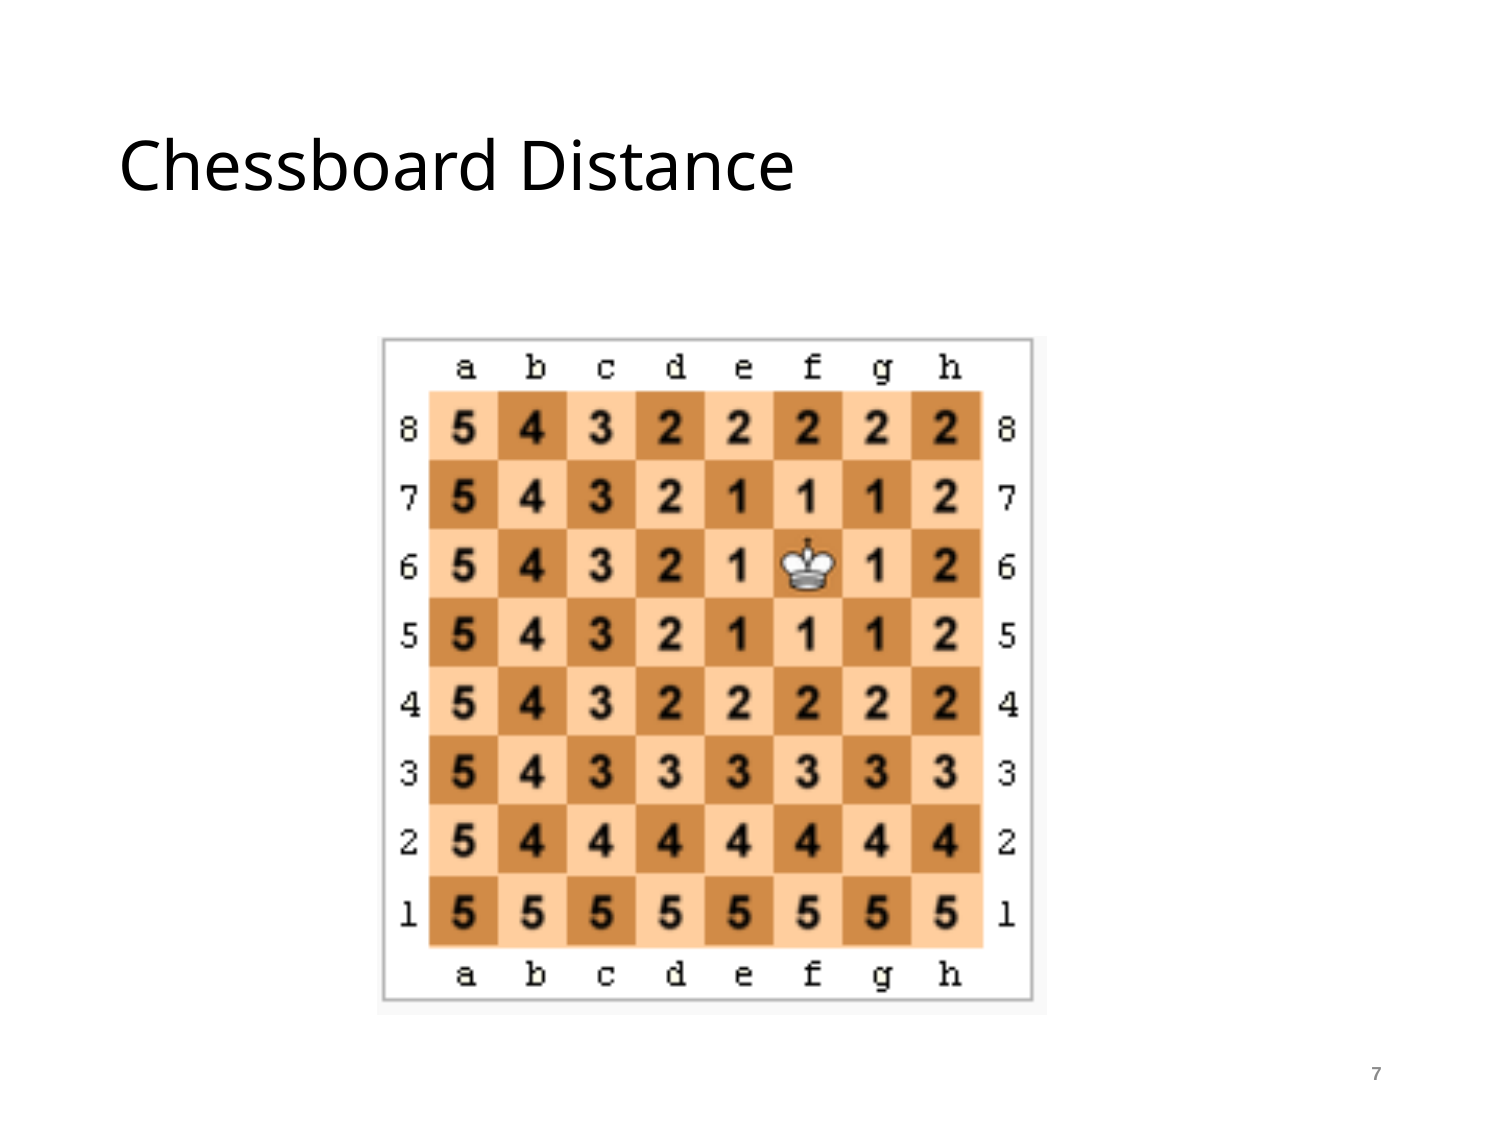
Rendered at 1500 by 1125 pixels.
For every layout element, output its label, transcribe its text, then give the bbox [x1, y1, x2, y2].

slide_number 7 [1059, 1042, 1397, 1103]
title Chessboard Distance [103, 59, 1397, 278]
picture [377, 336, 1047, 1015]
